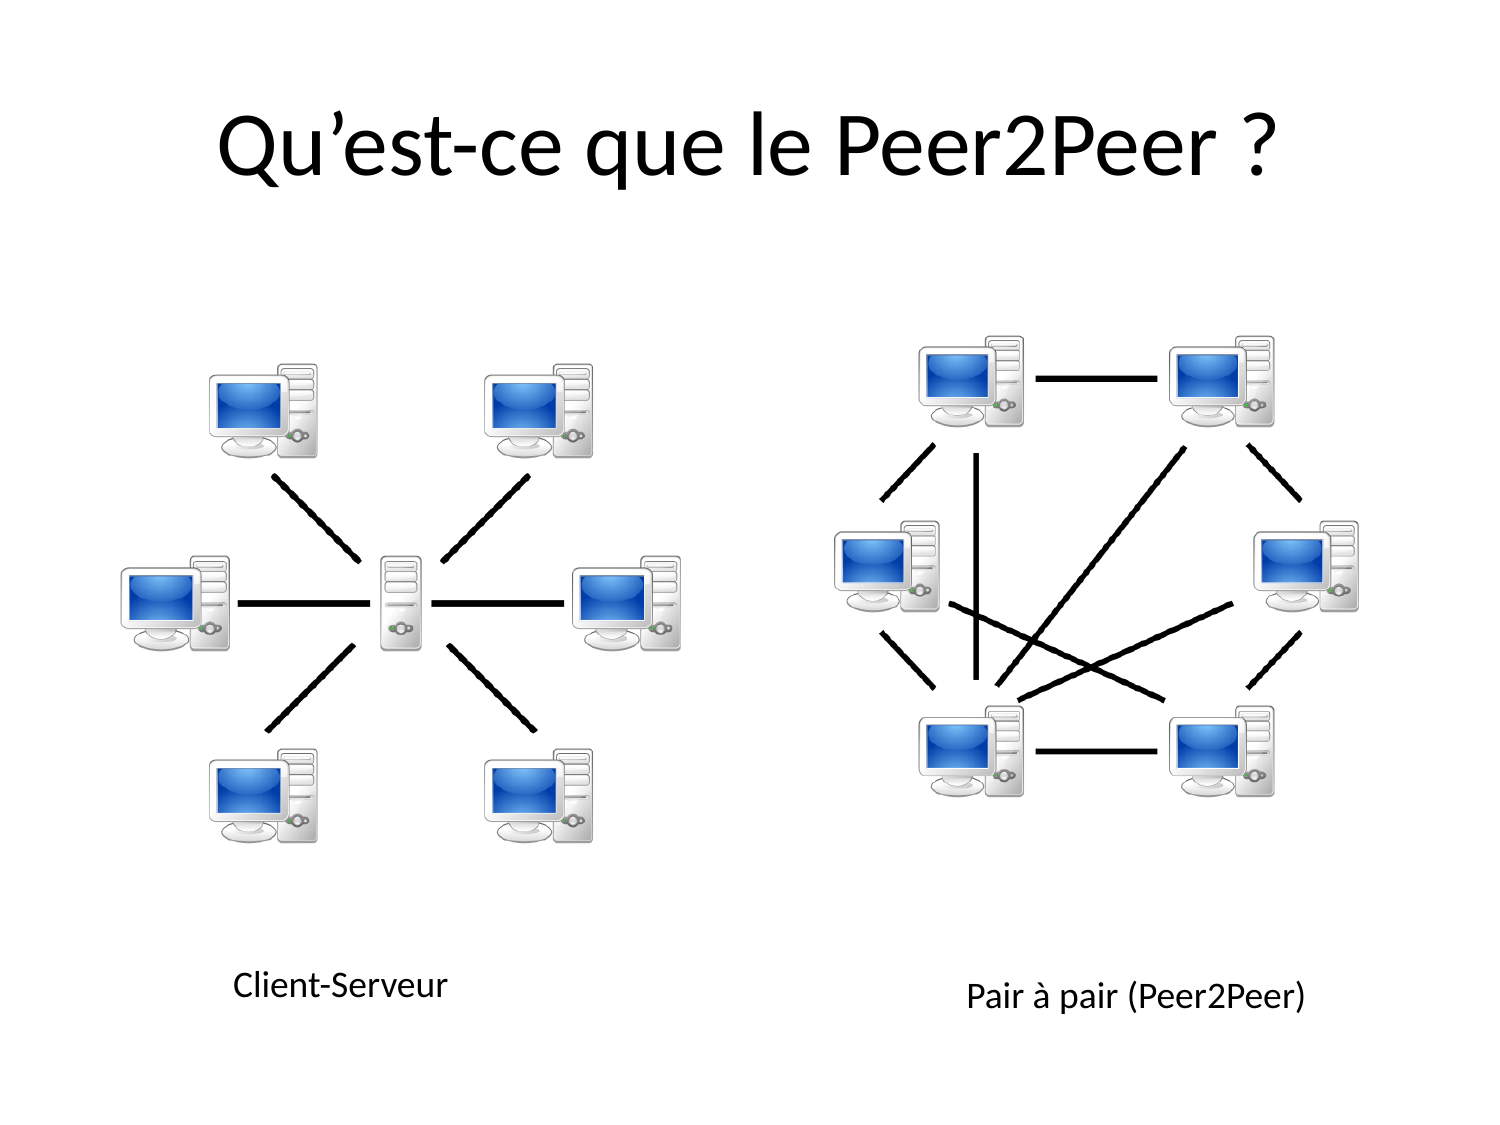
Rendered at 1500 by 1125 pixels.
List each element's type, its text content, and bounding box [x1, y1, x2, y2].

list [40, 231, 760, 975]
picture [749, 207, 1442, 924]
text_box Pair à pair (Peer2Peer) [951, 964, 1322, 1024]
title Qu’est-ce que le Peer2Peer ? [75, 45, 1425, 230]
text_box Client-Serveur [218, 982, 502, 1012]
